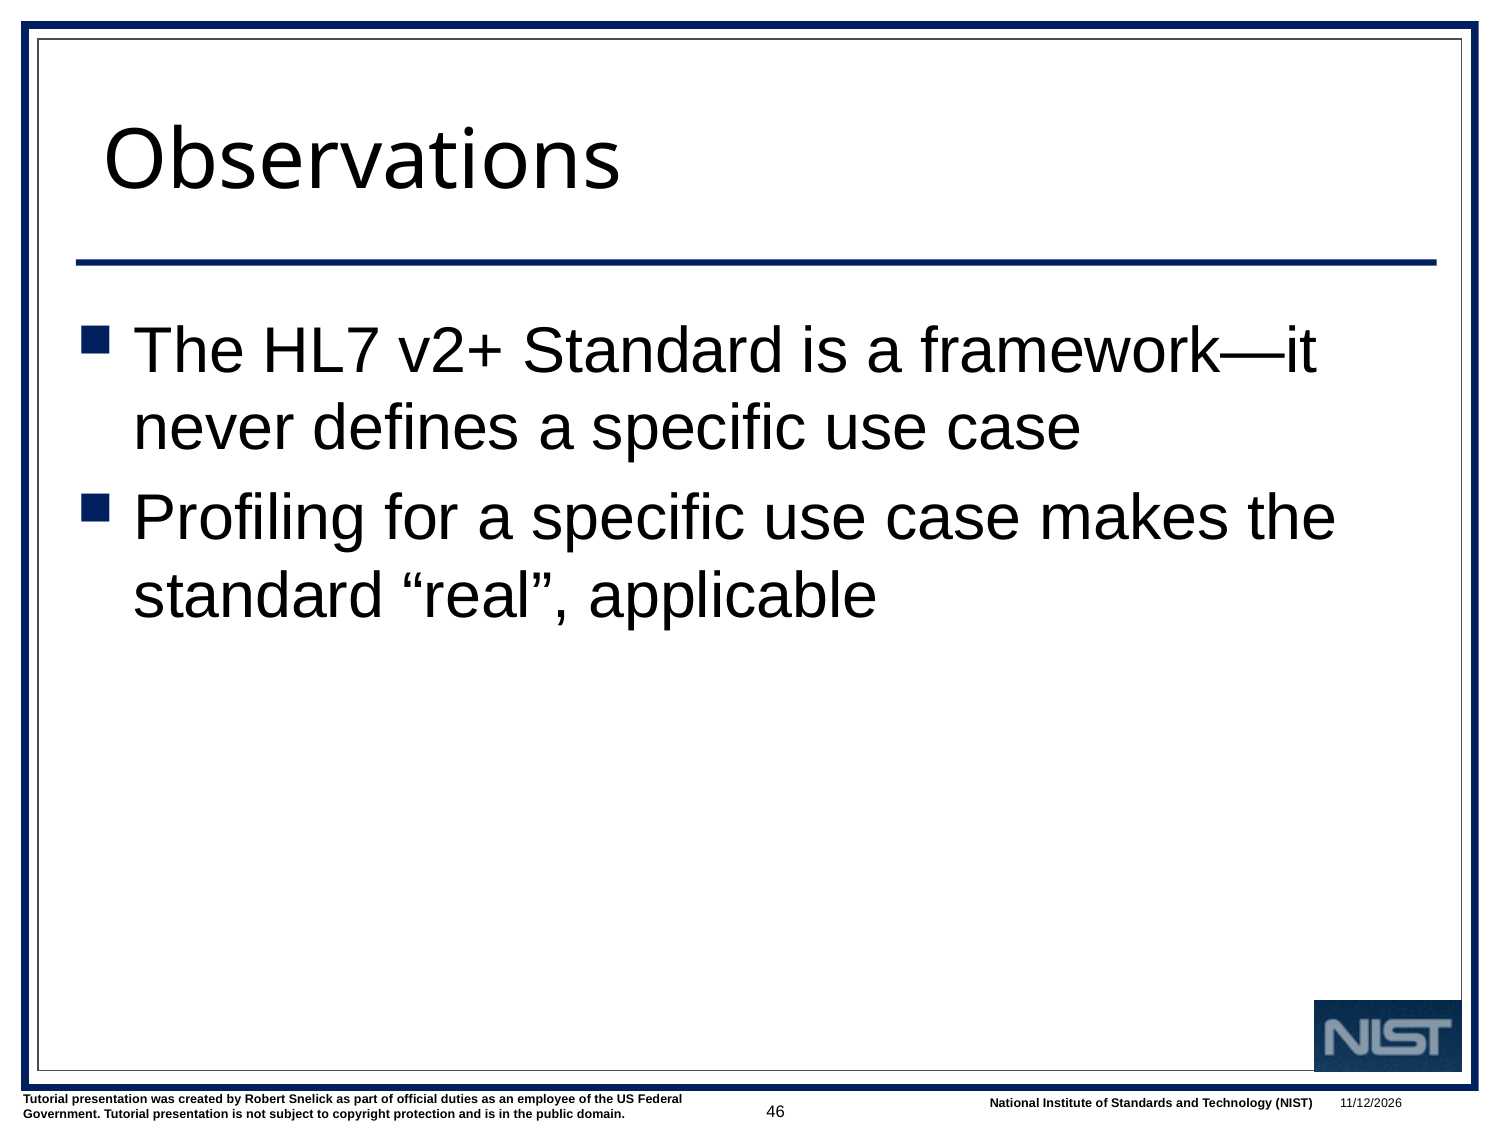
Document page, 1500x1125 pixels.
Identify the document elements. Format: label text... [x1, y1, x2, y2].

slide_number 46 [712, 1071, 801, 1125]
list The HL7 v2+ Standard is a framework—it never defines a specific use case Profiling for a specific use case makes the standard “real”, applicable [62, 299, 1438, 1051]
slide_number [1324, 1087, 1463, 1113]
picture [1314, 1000, 1462, 1072]
title Observations [87, 77, 1426, 213]
